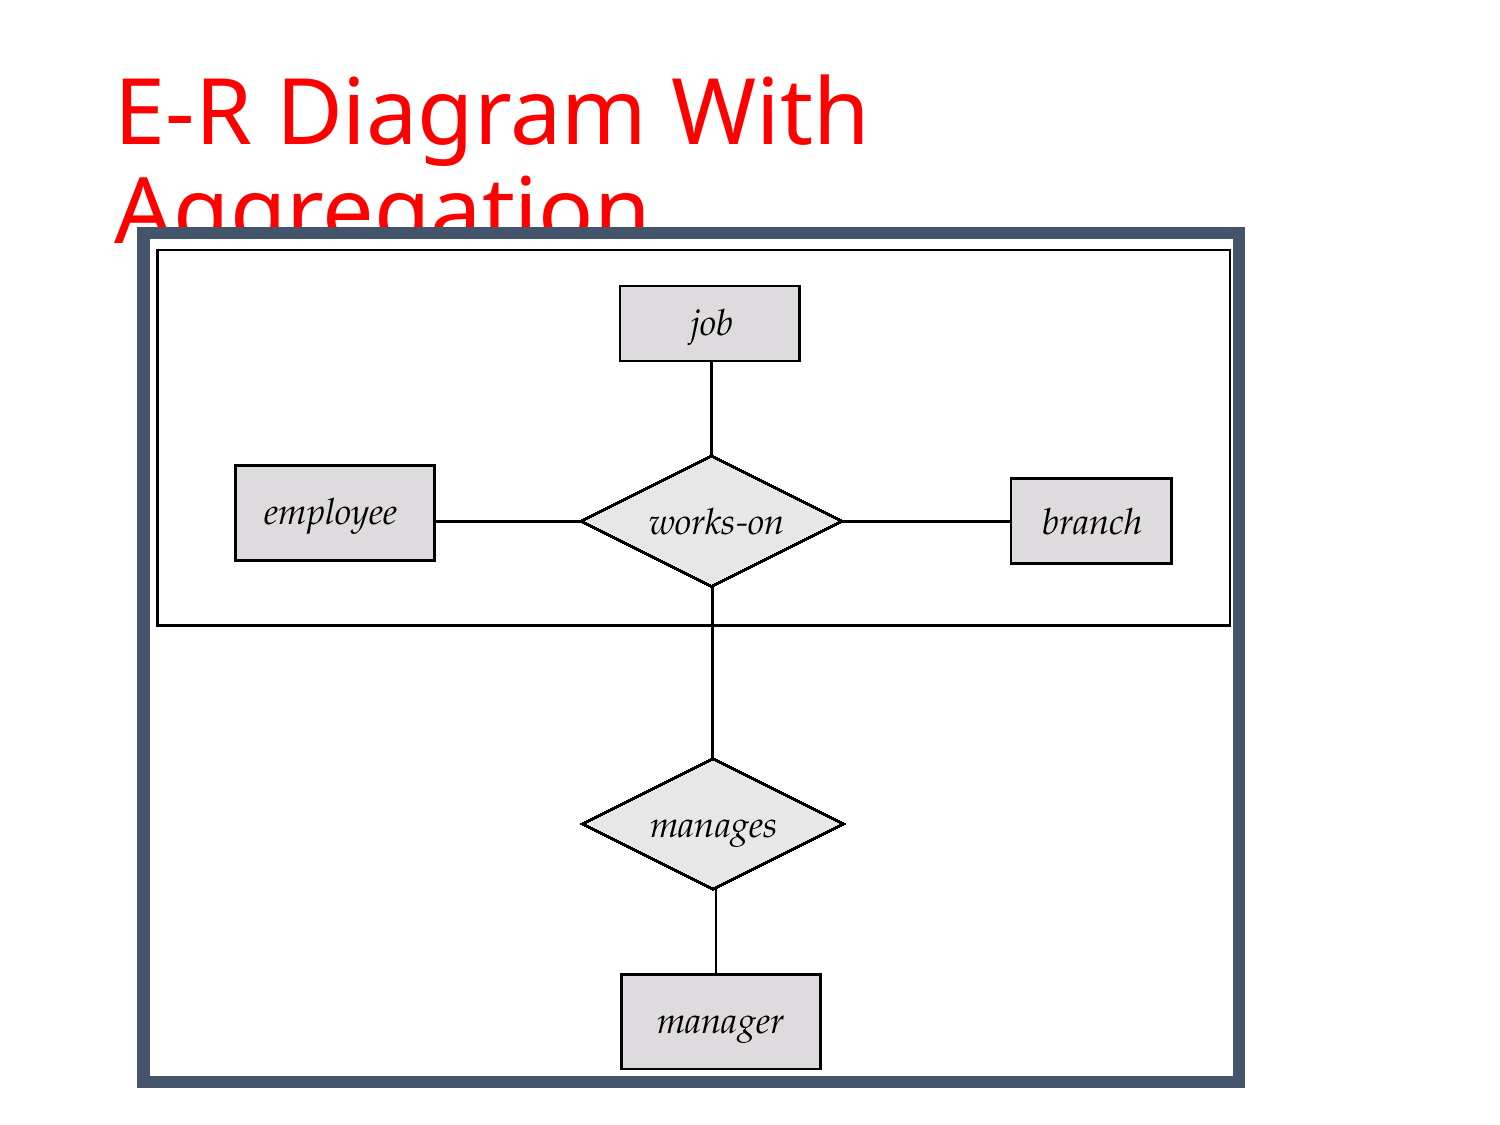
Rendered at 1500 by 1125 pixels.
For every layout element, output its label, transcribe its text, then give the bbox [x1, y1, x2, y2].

title E-R Diagram With Aggregation [99, 99, 1304, 229]
picture [149, 239, 1233, 1076]
